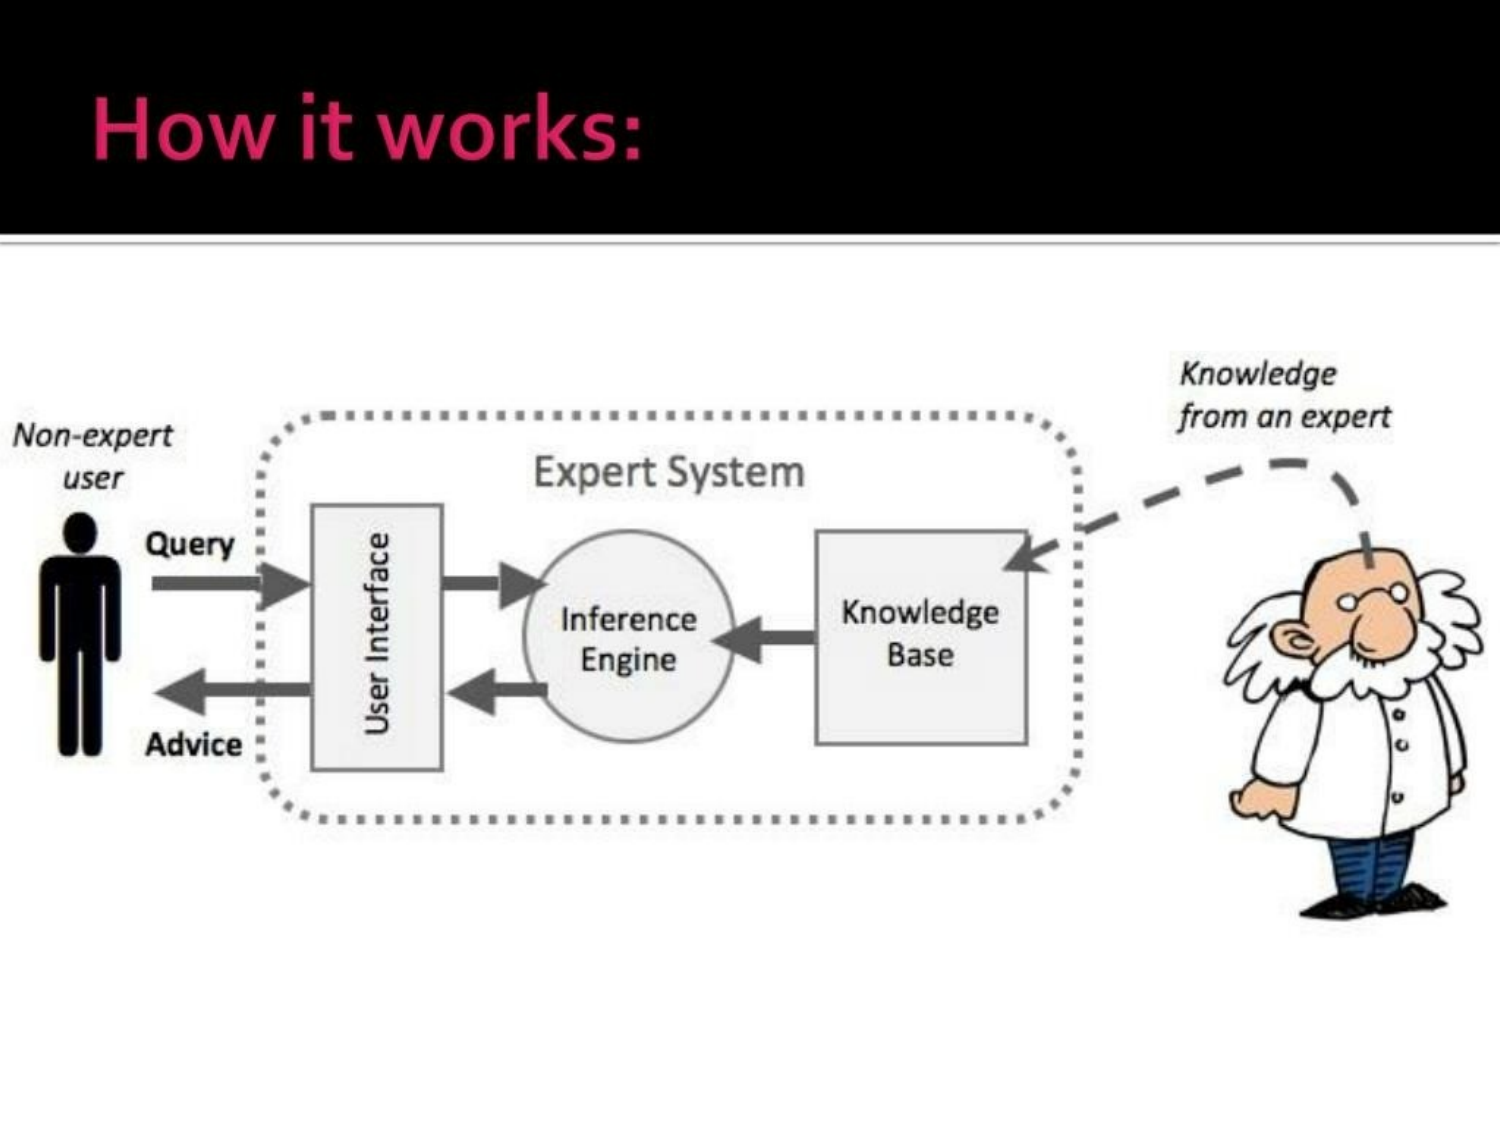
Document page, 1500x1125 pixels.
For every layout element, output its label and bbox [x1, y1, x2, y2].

text_box [0, 0, 1500, 938]
